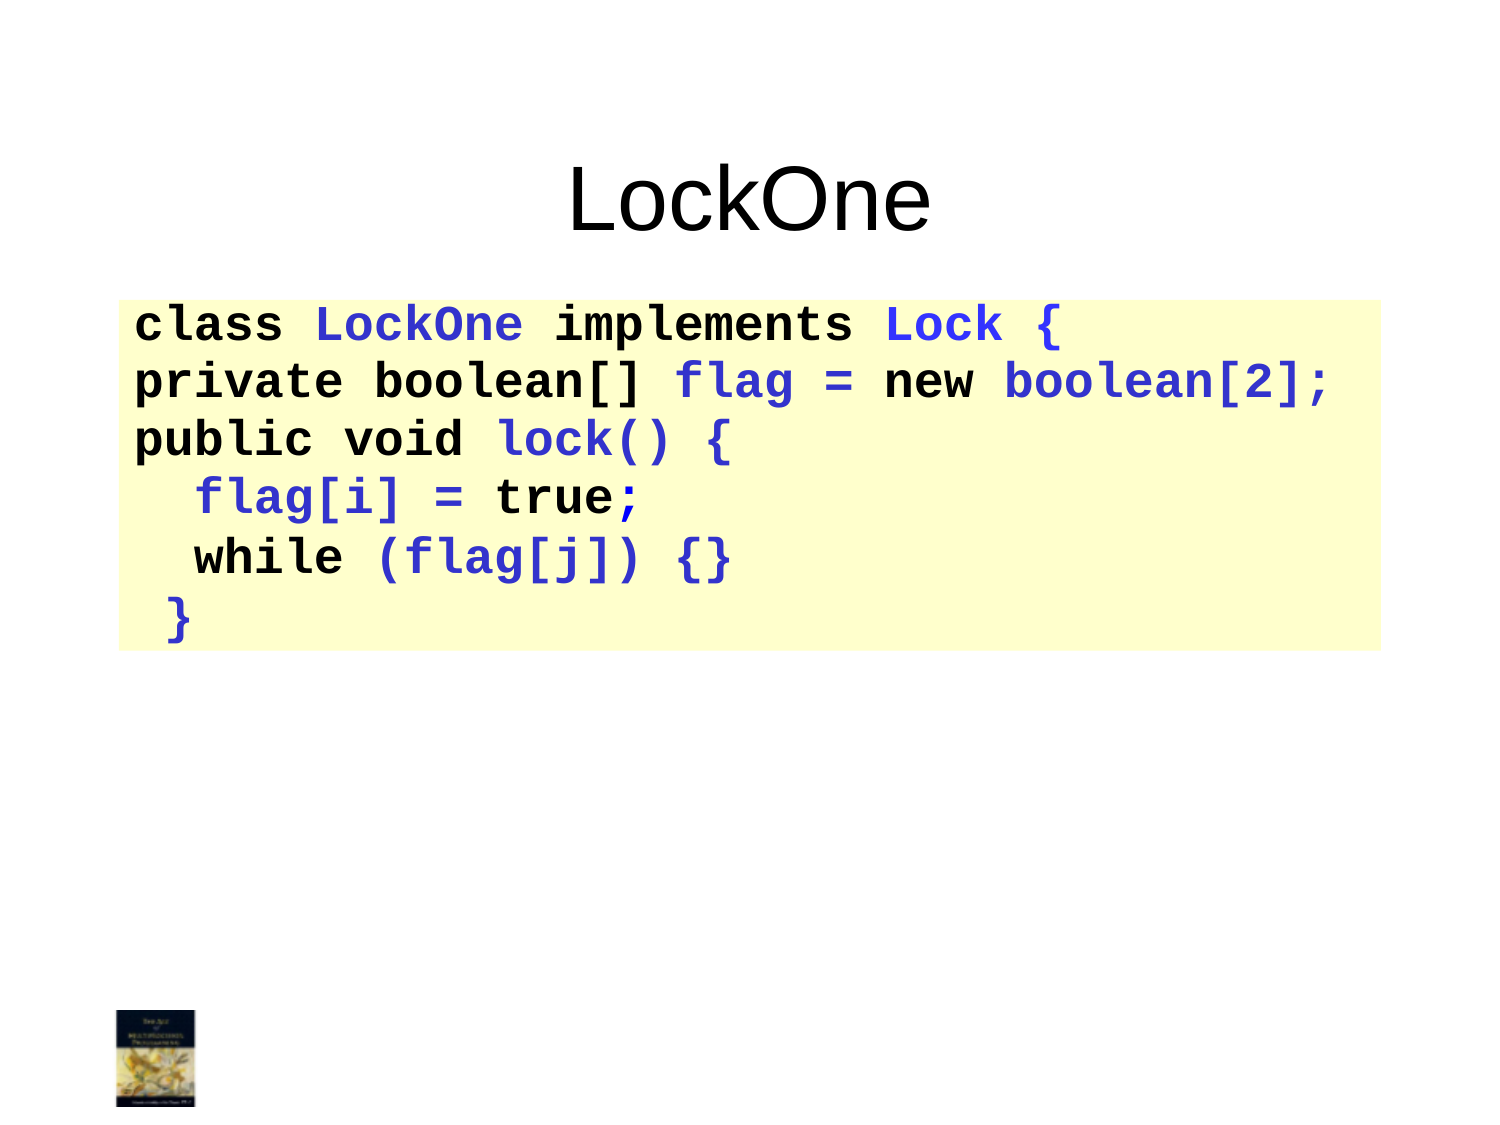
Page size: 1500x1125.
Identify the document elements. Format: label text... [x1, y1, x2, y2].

text_box class LockOne implements Lock { private boolean[] flag = new boolean[2]; public void lock() { flag[i] = true; while (flag[j]) {} } [118, 299, 1381, 651]
picture [107, 1010, 204, 1107]
title LockOne [112, 99, 1388, 288]
